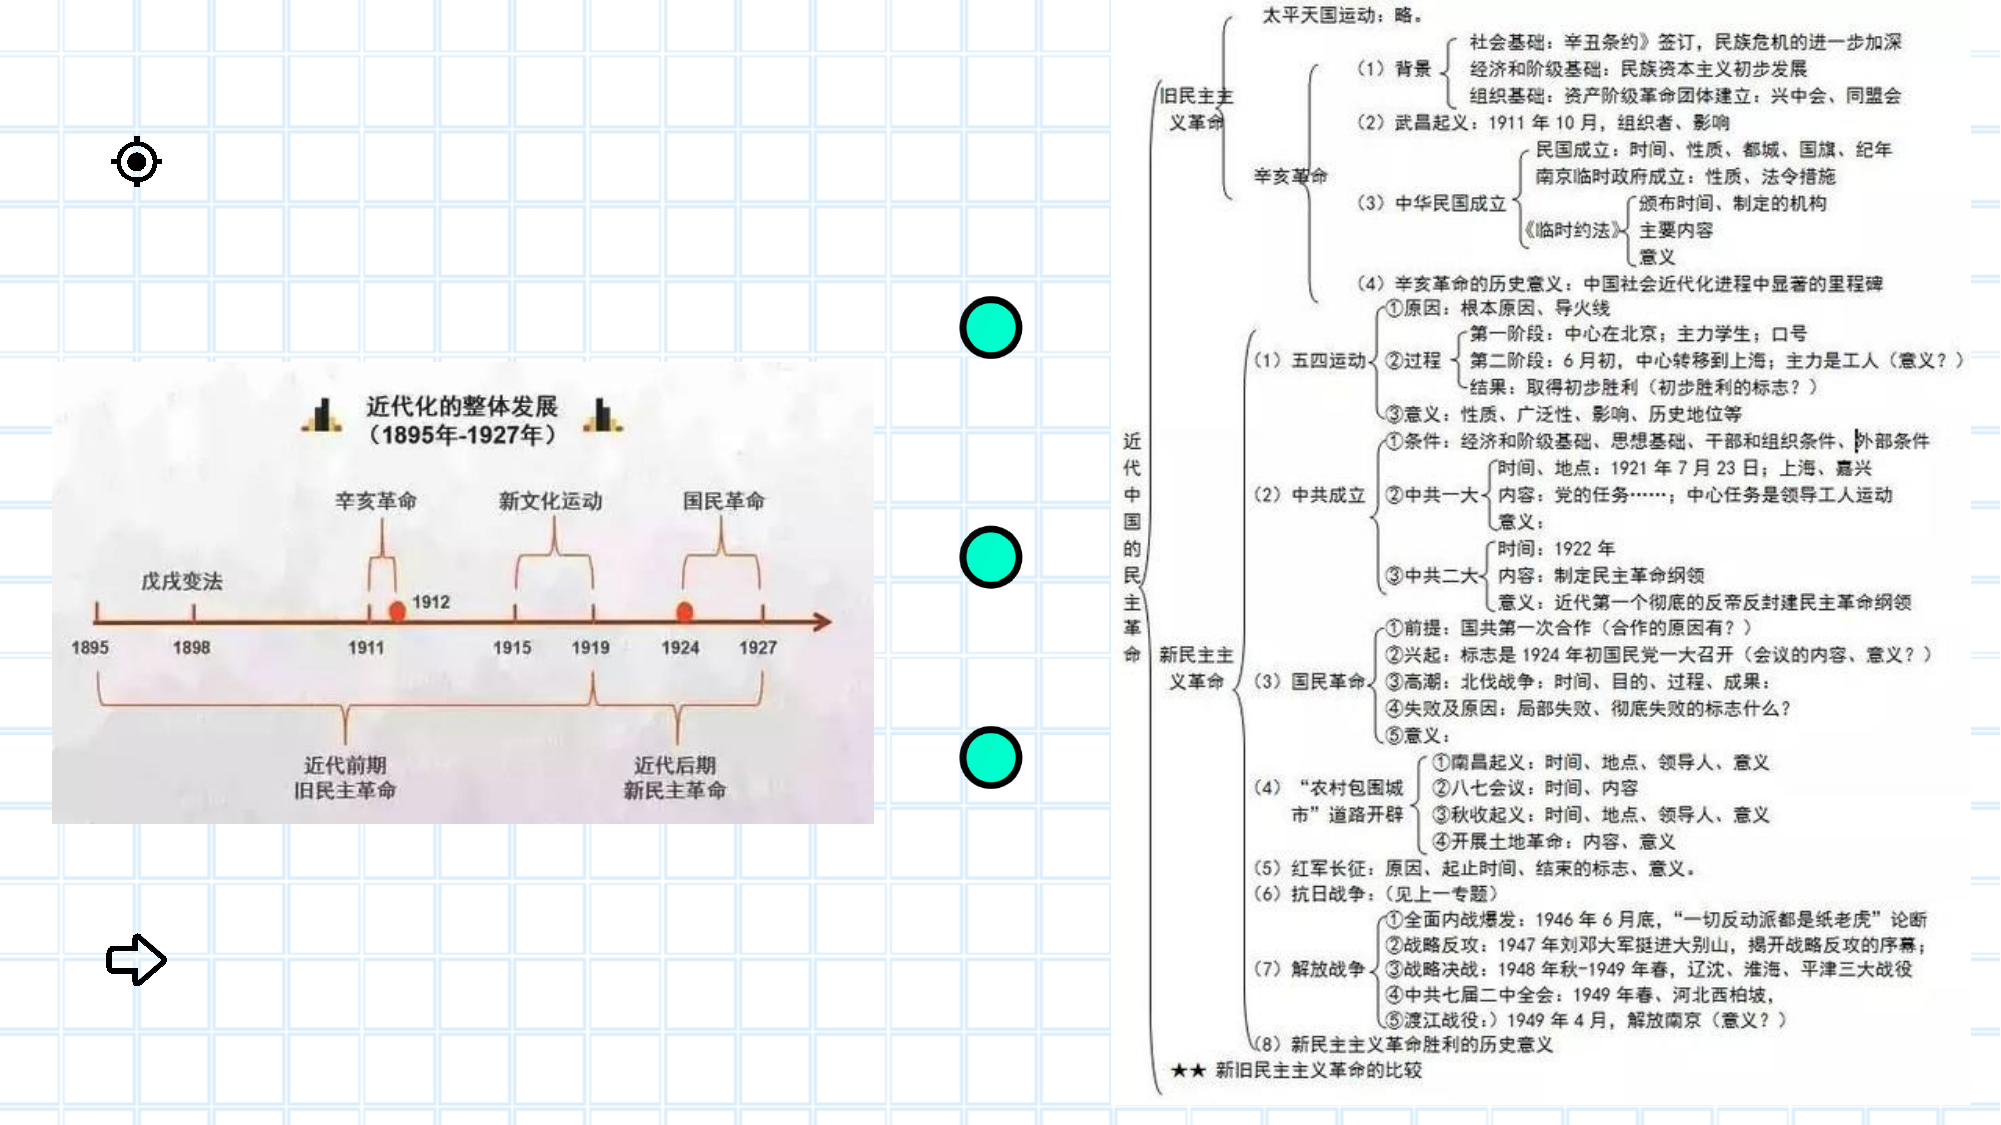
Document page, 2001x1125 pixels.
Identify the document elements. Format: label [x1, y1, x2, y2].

picture [0, 0, 2001, 1125]
text_box [924, 272, 1061, 824]
